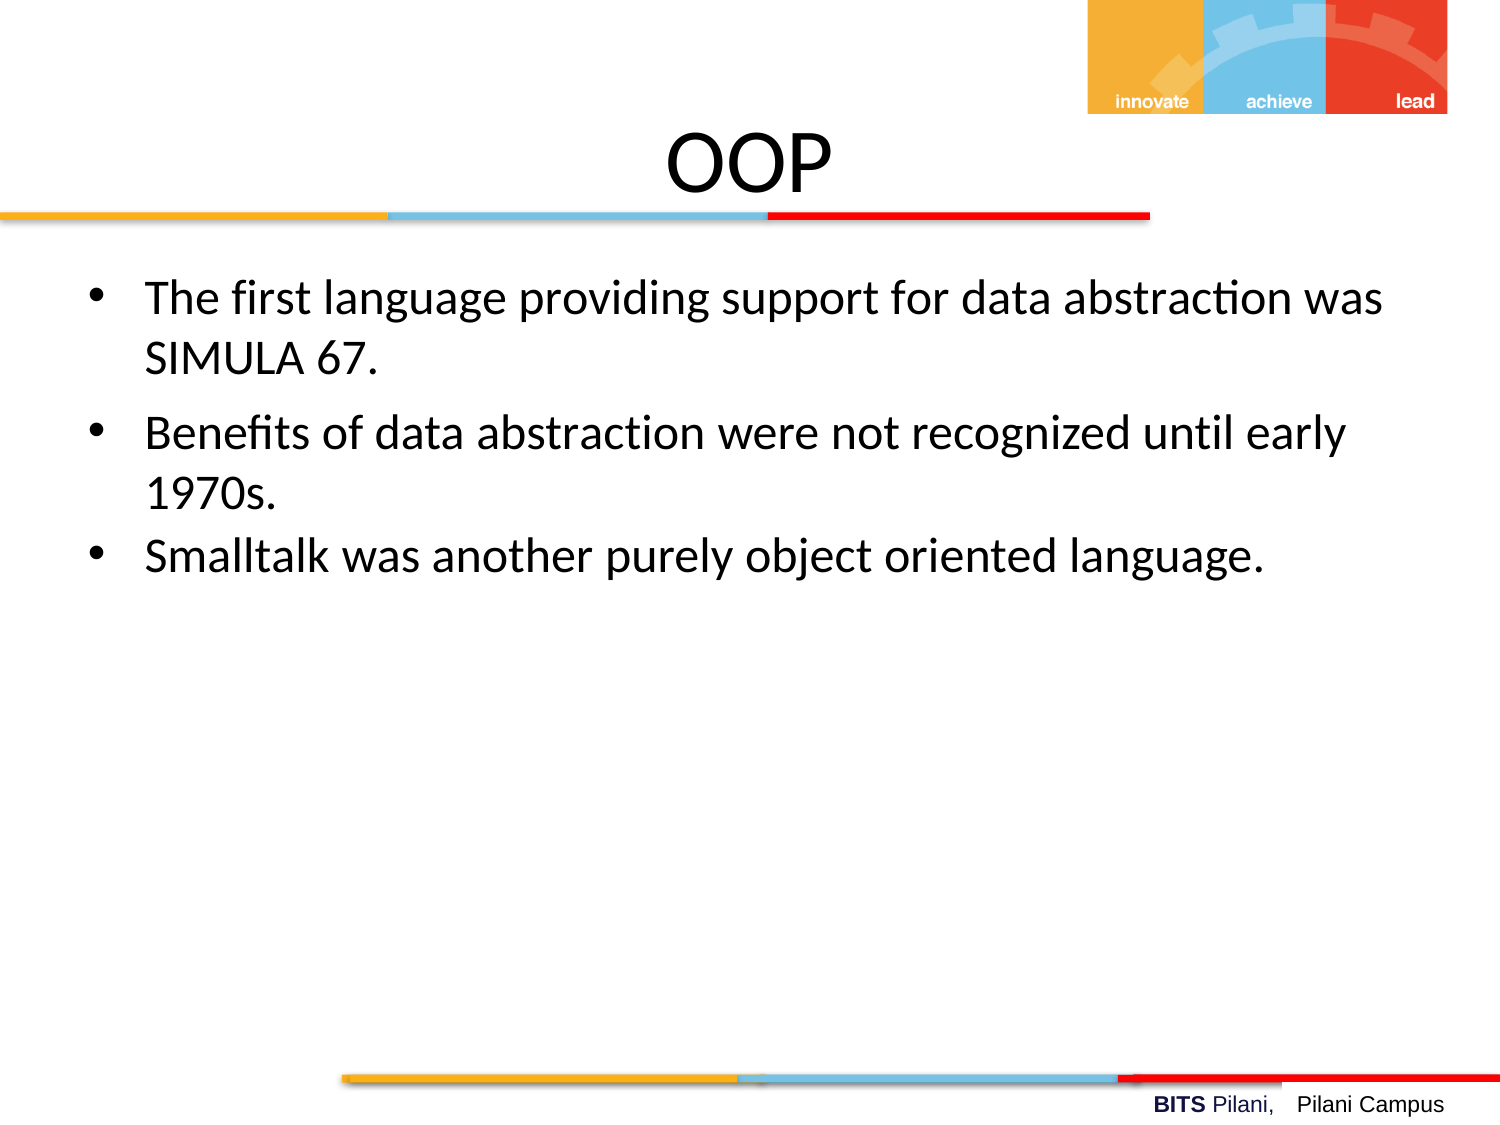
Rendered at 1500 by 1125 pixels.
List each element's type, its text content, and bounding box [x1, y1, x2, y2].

picture [1087, 0, 1448, 114]
text_box OOP [663, 100, 837, 211]
text_box The first language providing support for data abstraction was SIMULA 67. Benefits of data abstraction were not recognized until early 1970s. Smalltalk was another purely object oriented language. [87, 264, 1413, 658]
text_box Pilani Campus [1282, 1082, 1500, 1125]
